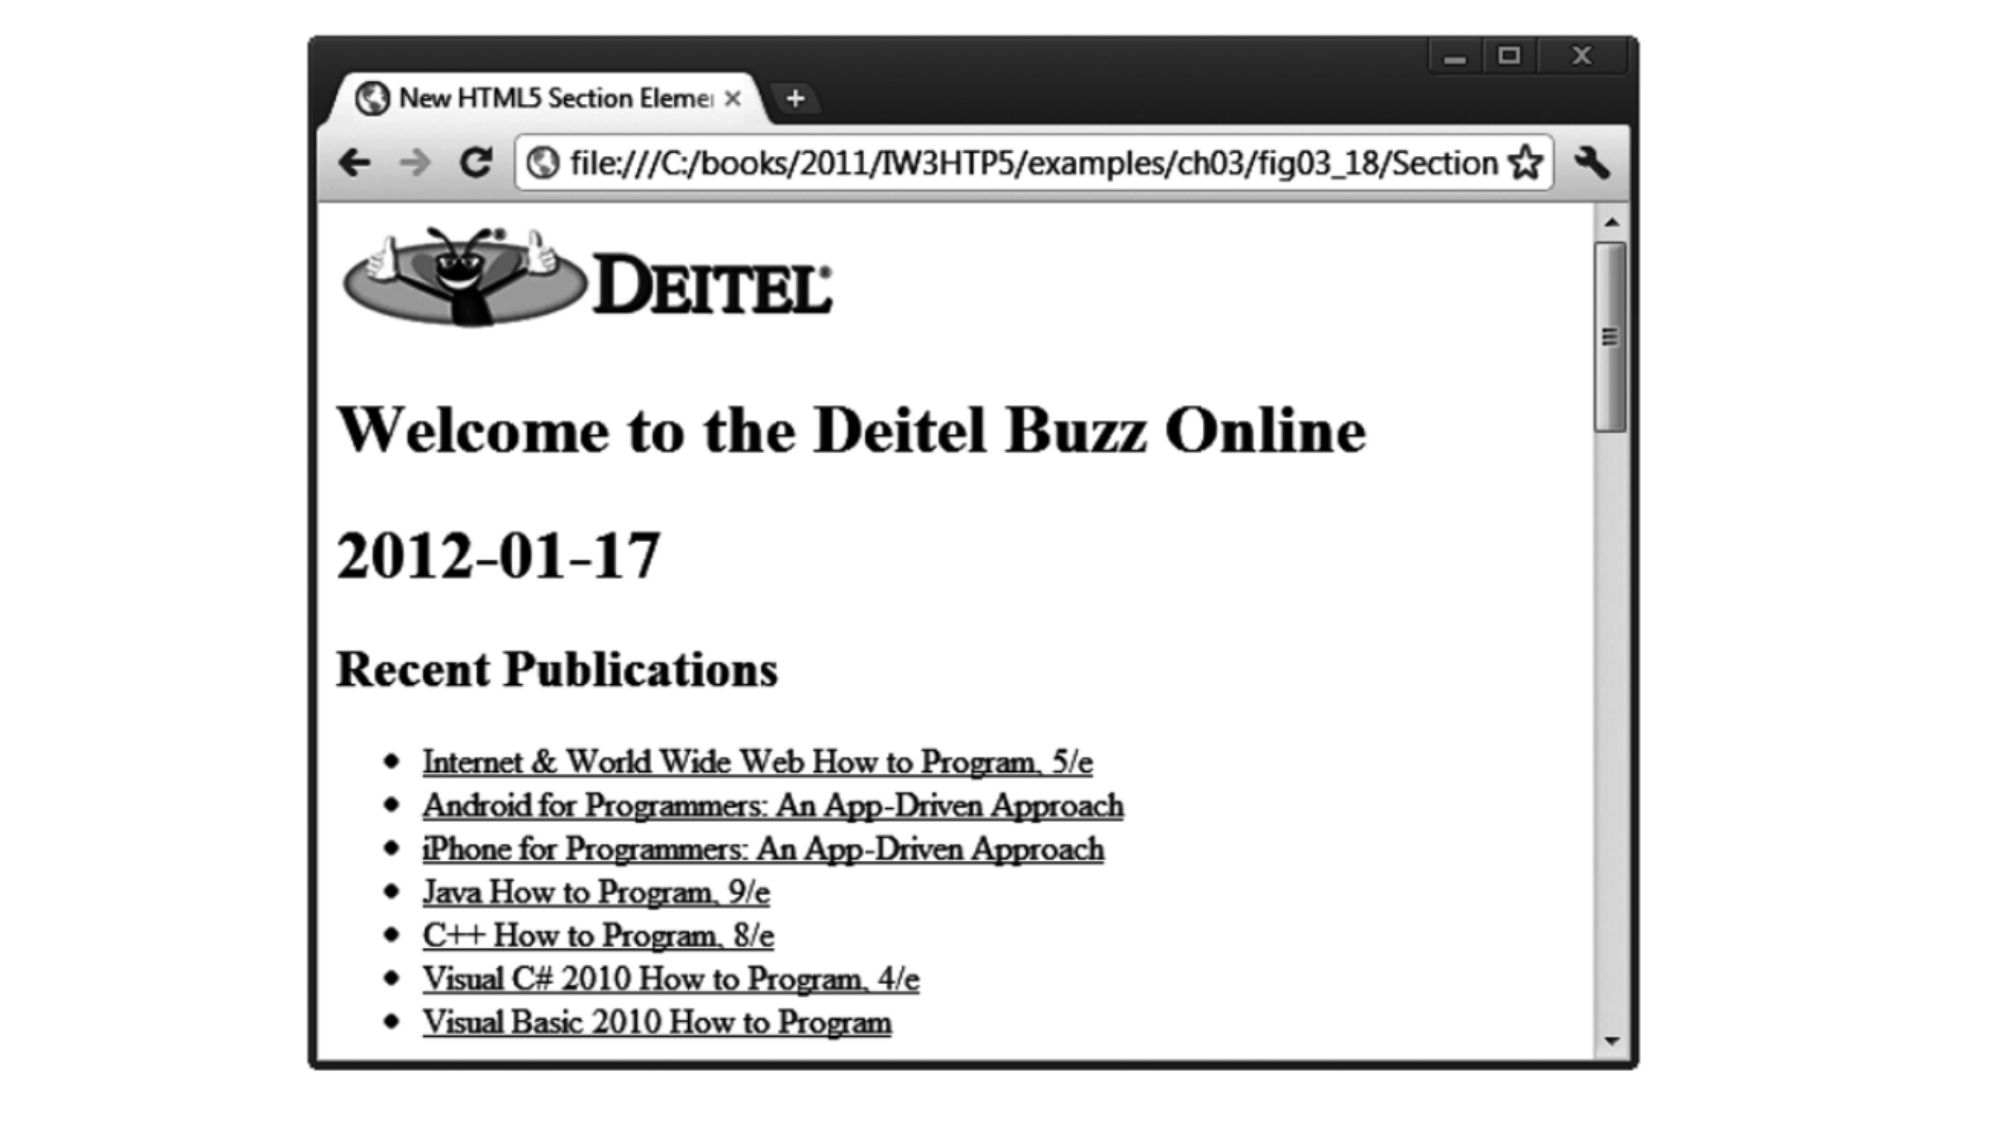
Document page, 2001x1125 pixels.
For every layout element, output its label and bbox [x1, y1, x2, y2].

picture [295, 25, 1705, 1100]
